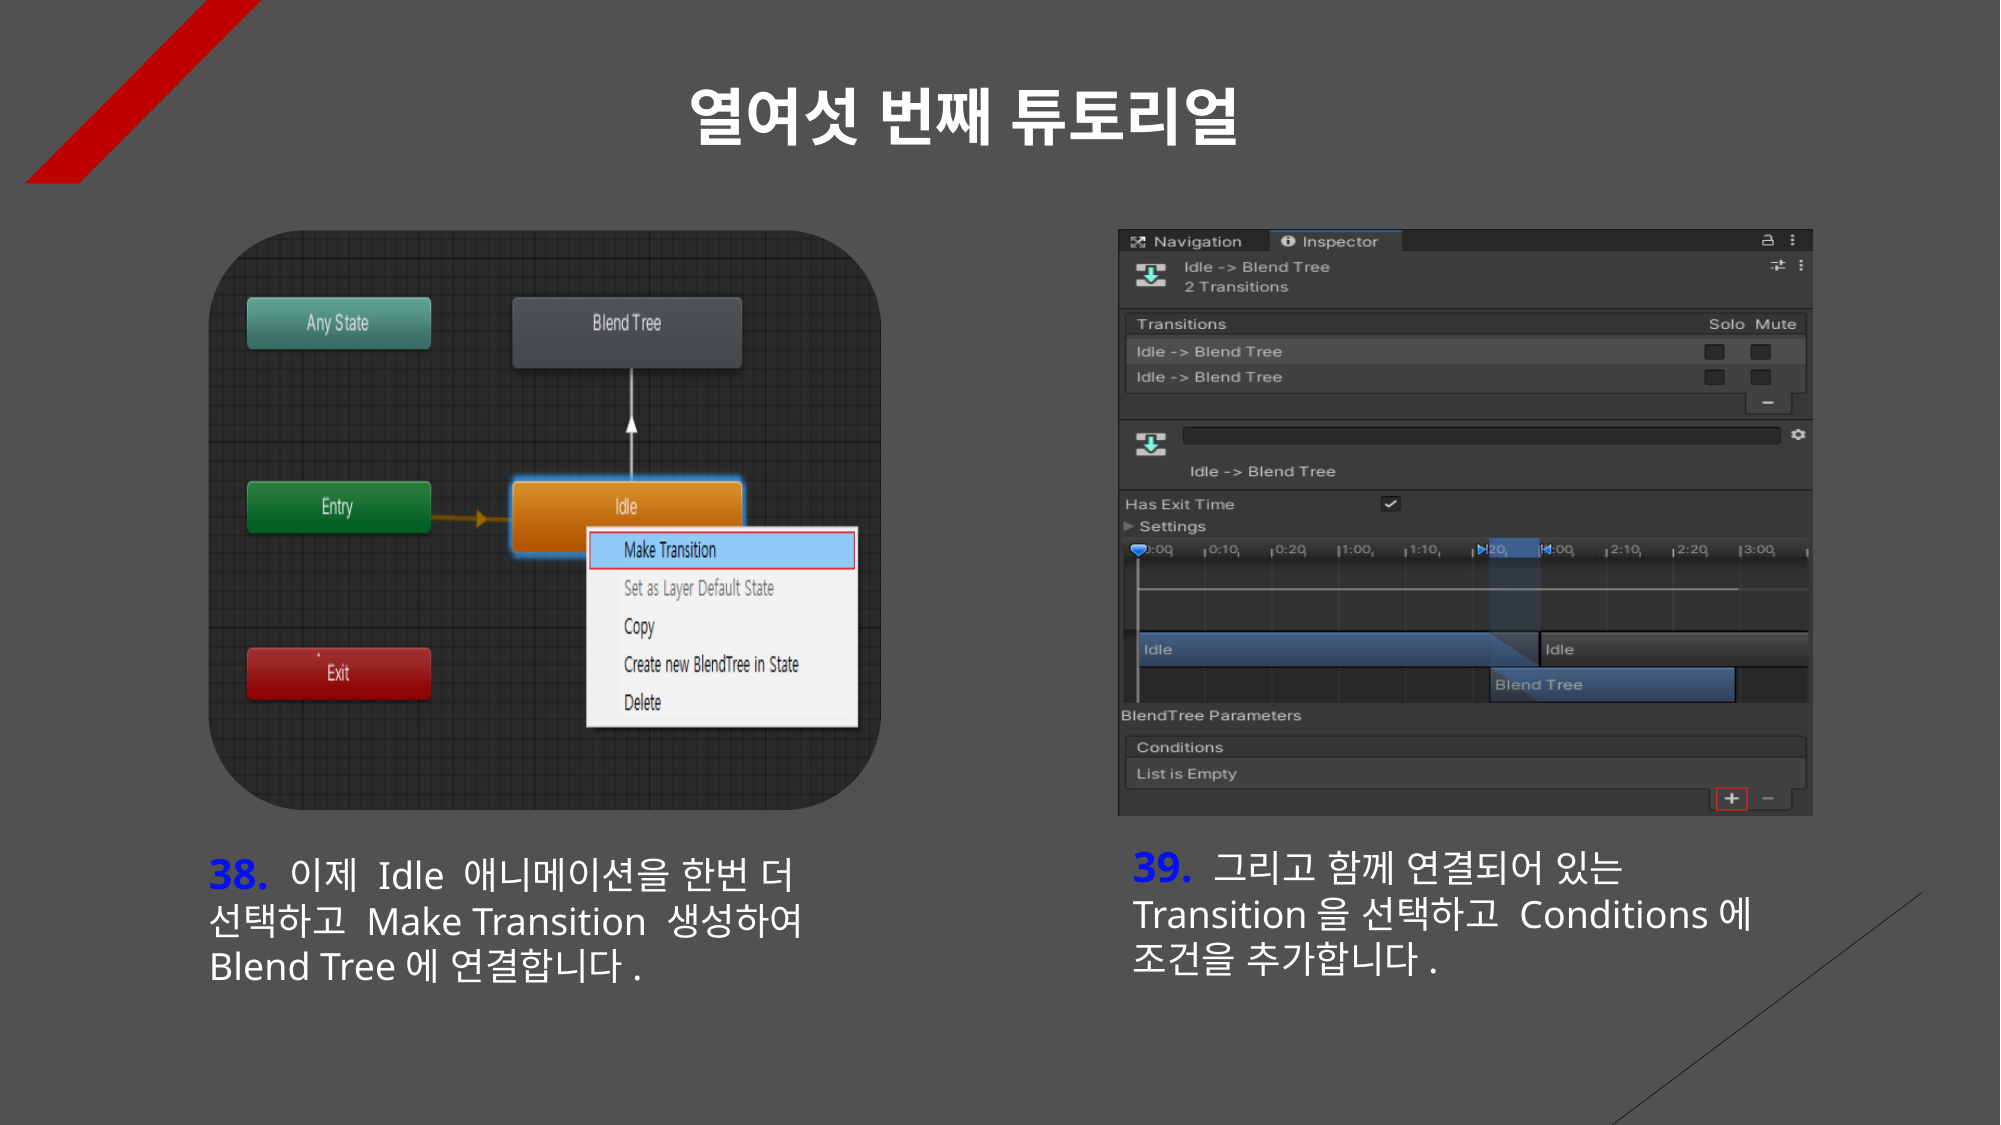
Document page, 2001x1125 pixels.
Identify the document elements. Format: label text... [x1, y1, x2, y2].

text_box 39. 그리고 함께 연결되어 있는 Transition을 선택하고 Conditions에 조건을 추가합니다. [1118, 833, 1812, 989]
text_box 38. 이제 Idle 애니메이션을 한번 더 선택하고 Make Transition 생성하여 Blend Tree에 연결합니다. [209, 848, 881, 990]
text_box 열여섯 번째 튜토리얼 [673, 69, 1326, 160]
picture [1118, 229, 1813, 816]
picture [208, 230, 881, 811]
